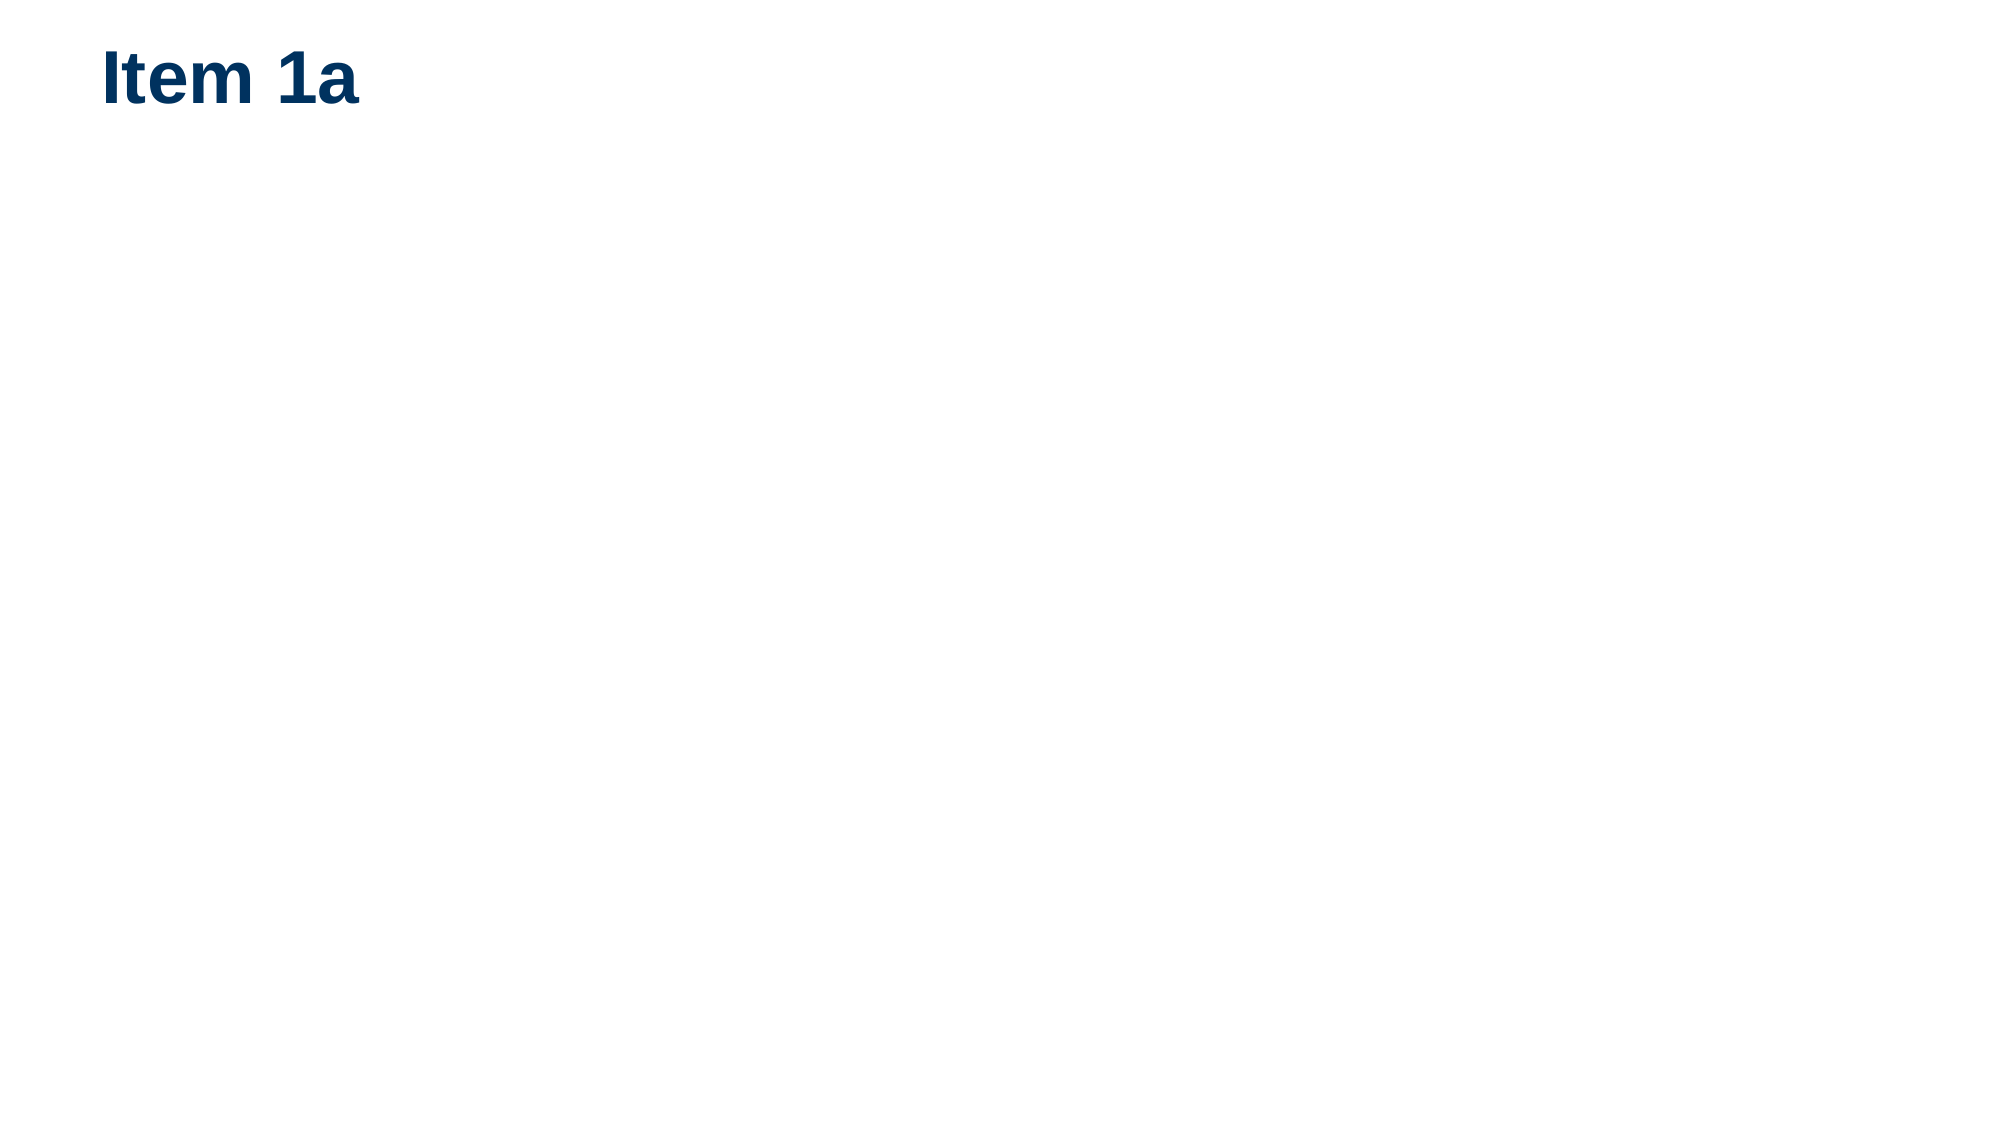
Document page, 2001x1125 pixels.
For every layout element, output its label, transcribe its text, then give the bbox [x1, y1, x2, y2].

title Item 1a [86, 21, 1966, 128]
